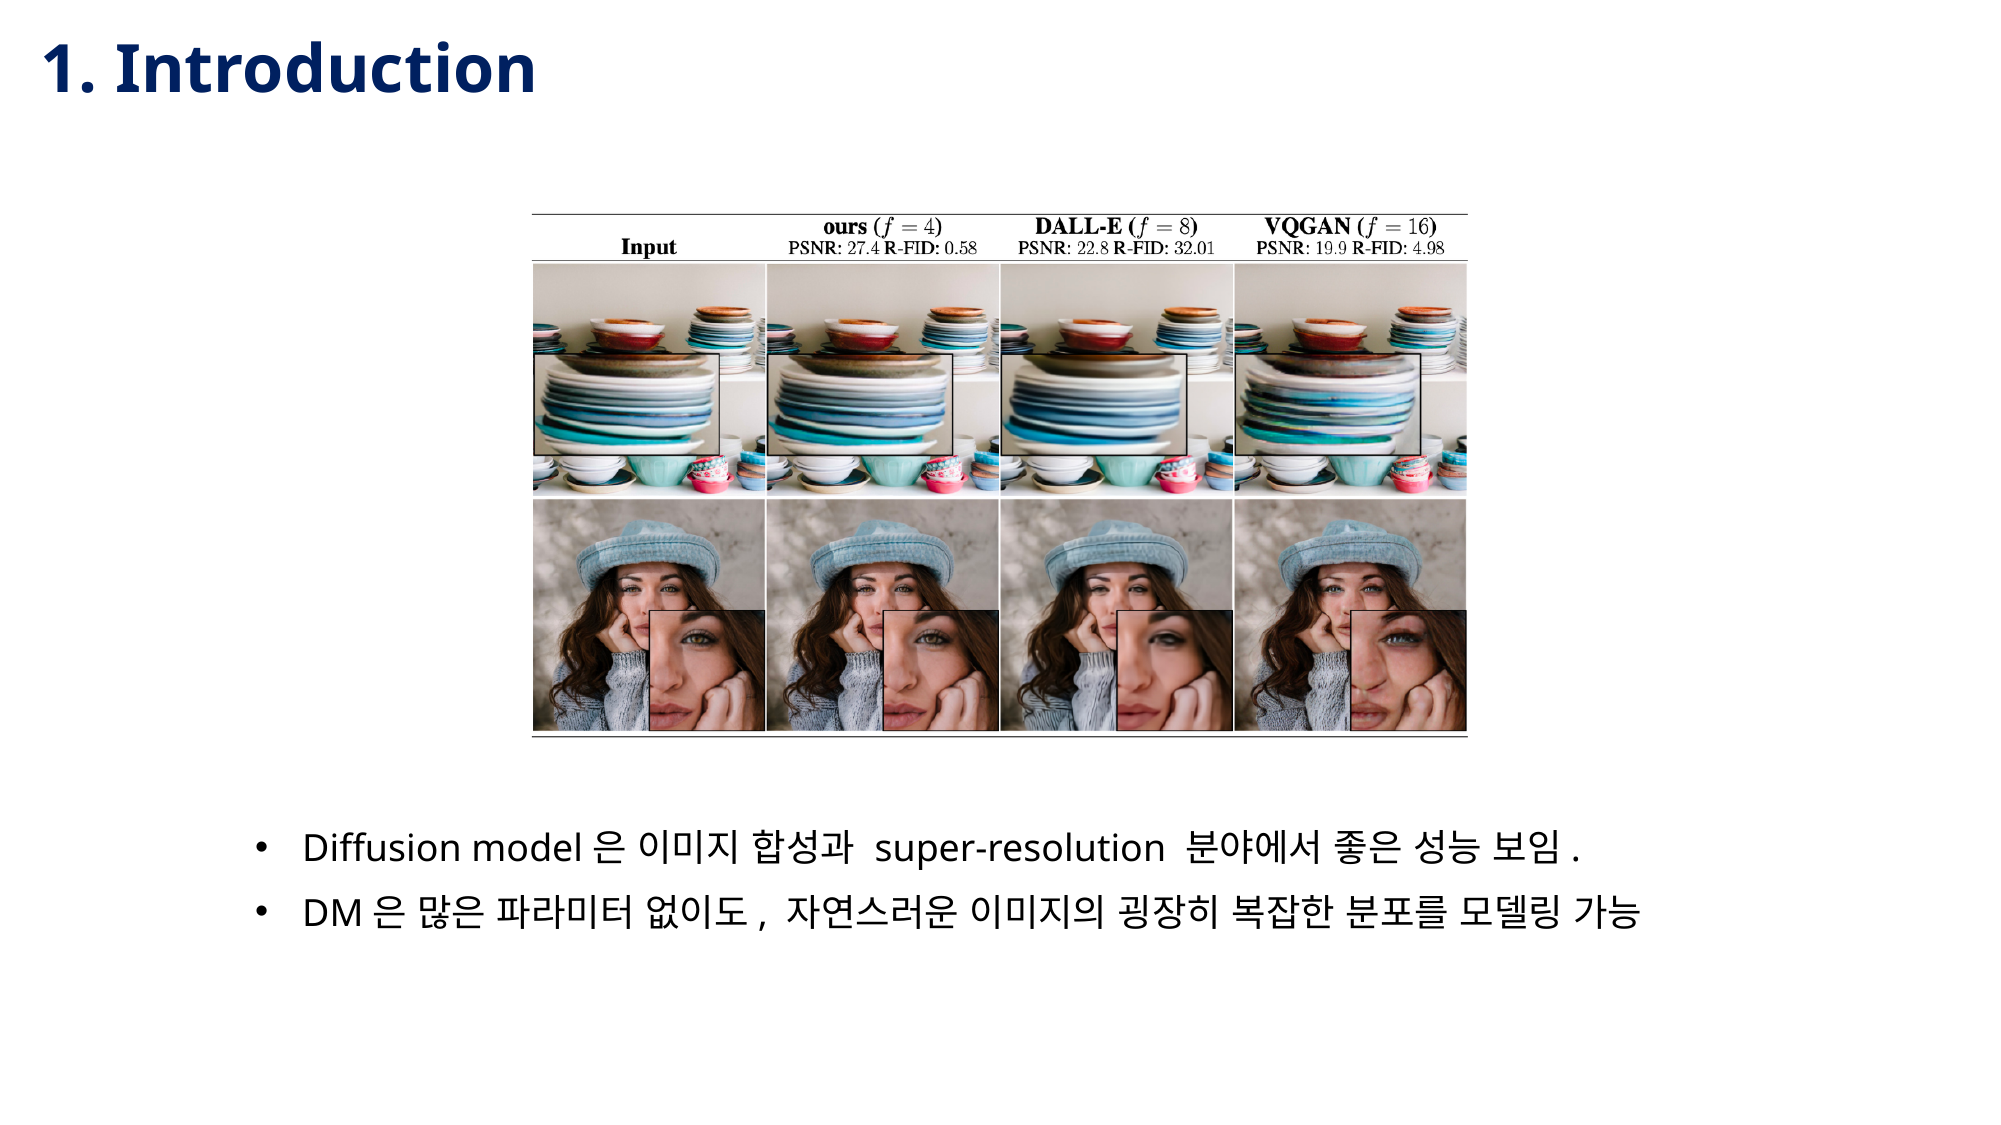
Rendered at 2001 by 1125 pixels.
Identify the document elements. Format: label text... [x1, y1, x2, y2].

text_box Diffusion model은 이미지 합성과 super-resolution 분야에서 좋은 성능 보임. DM은 많은 파라미터 없이도, 자연스러운 이미지의 굉장히 복잡한 분포를 모델링 가능 [240, 813, 1834, 941]
text_box 1. Introduction [23, 25, 2000, 106]
picture [517, 203, 1483, 754]
